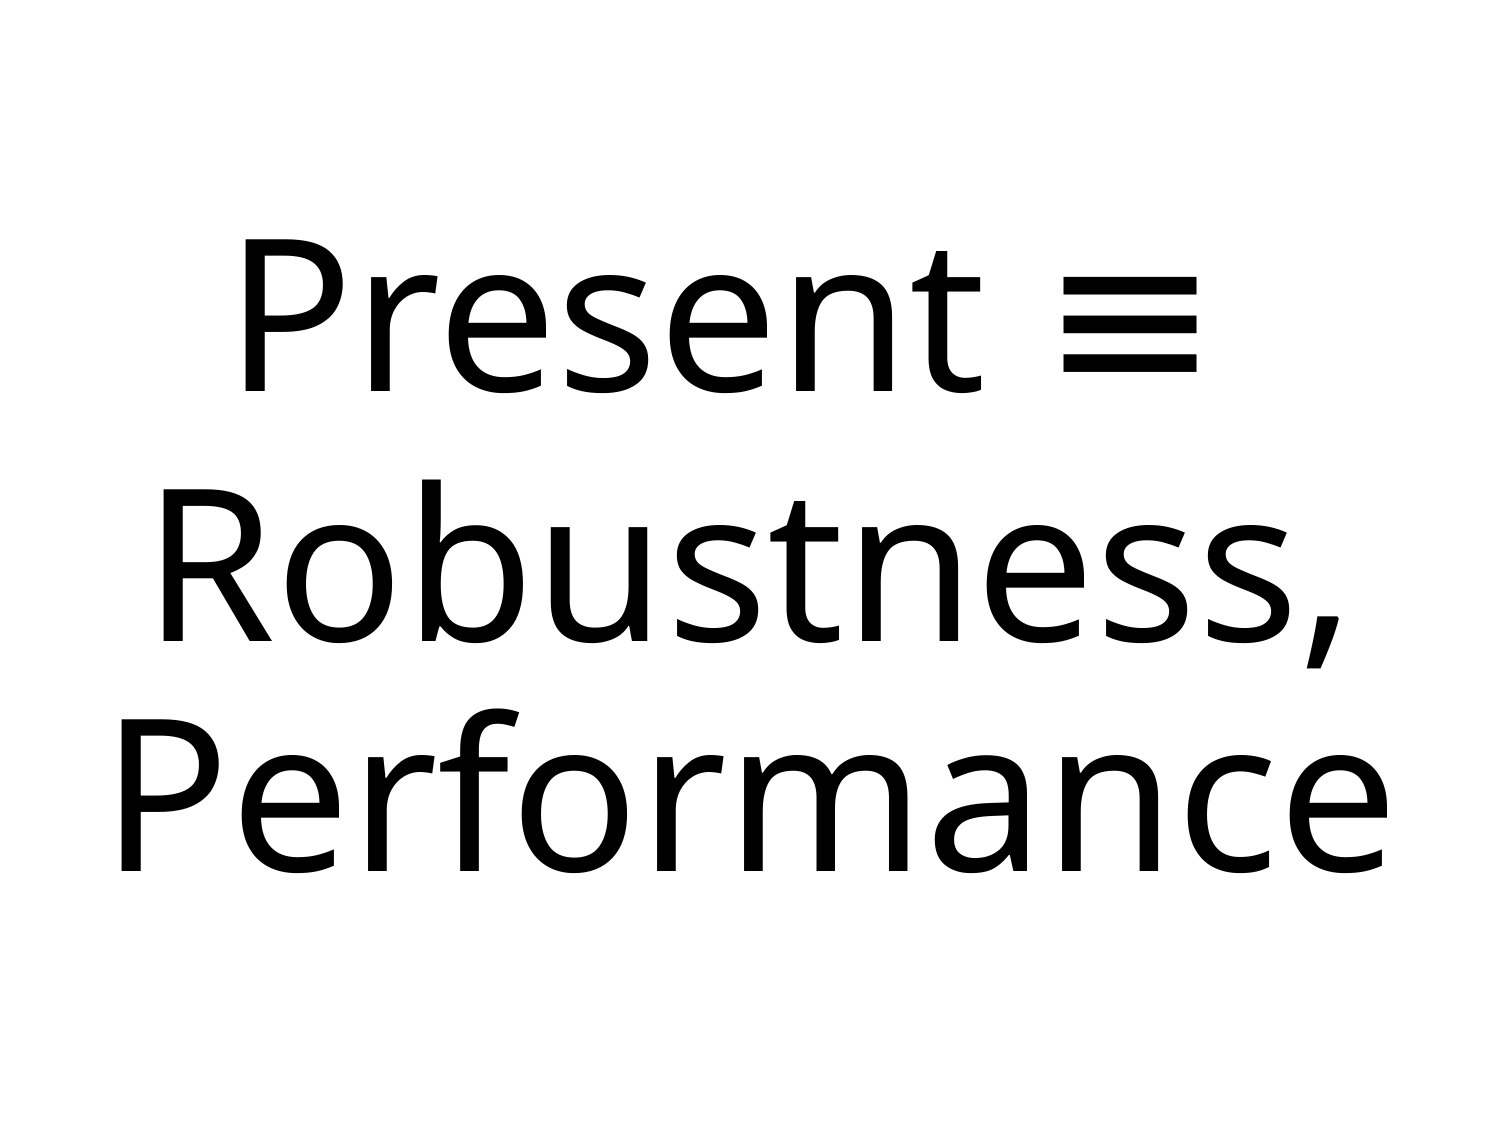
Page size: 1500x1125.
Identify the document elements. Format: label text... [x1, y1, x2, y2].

list Present ≡ Robustness, Performance [0, 0, 1500, 1125]
